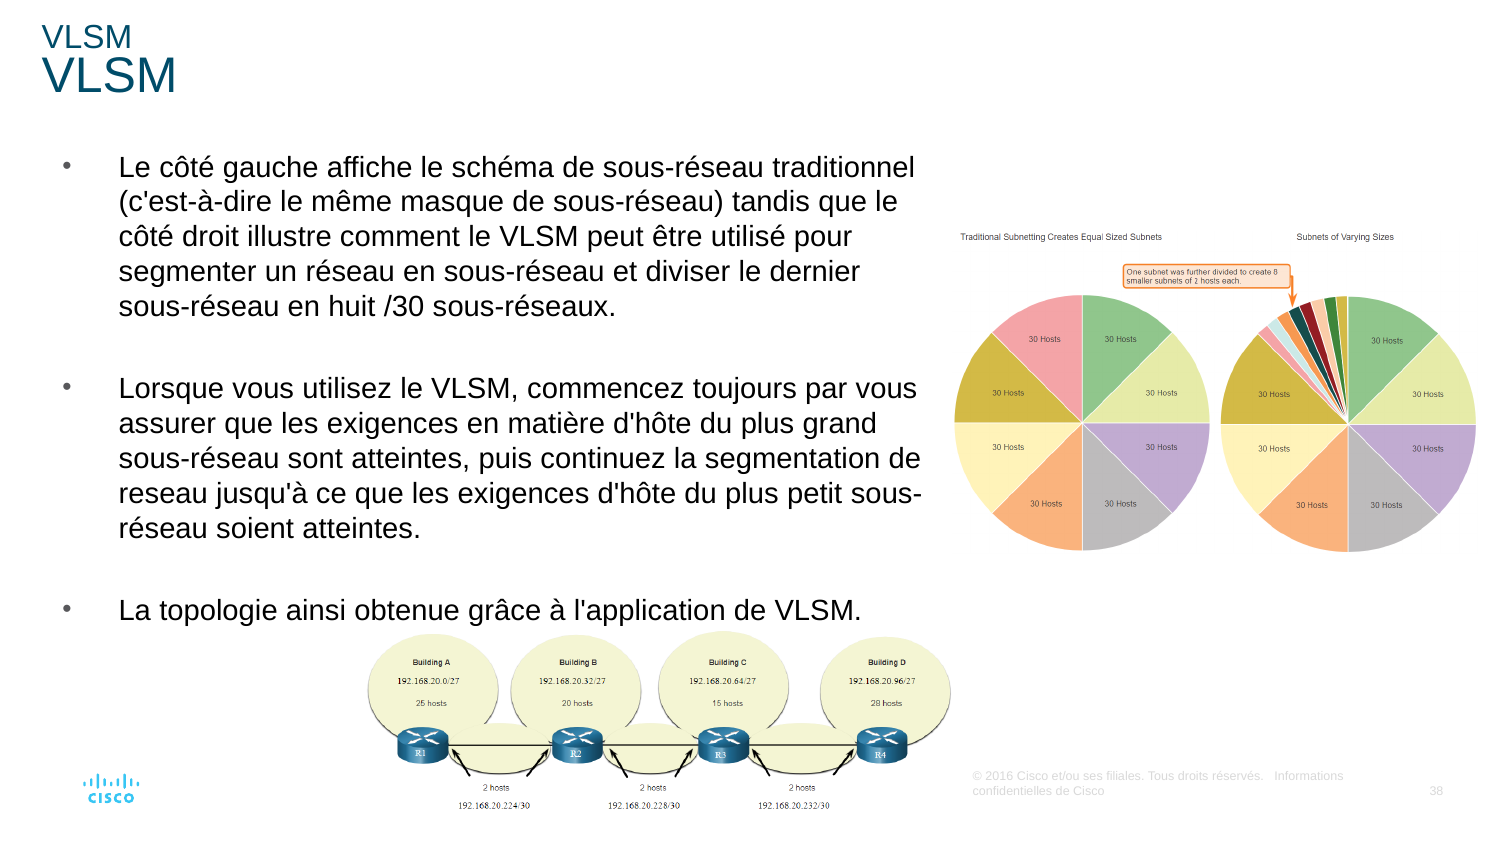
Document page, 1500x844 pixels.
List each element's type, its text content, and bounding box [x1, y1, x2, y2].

title VLSM VLSM [26, 2, 1396, 123]
list Le côté gauche affiche le schéma de sous-réseau traditionnel (c'est-à-dire le même masque de sous-réseau) tandis que le côté droit illustre comment le VLSM peut être utilisé pour segmenter un réseau en sous-réseau et diviser le dernier sous-réseau en huit /30 sous-réseaux. Lorsque vous utilisez le VLSM, commencez toujours par vous assurer que les exigences en matière d'hôte du plus grand sous-réseau sont atteintes, puis continuez la segmentation de reseau jusqu'à ce que les exigences d'hôte du plus petit sous-réseau soient atteintes. La topologie ainsi obtenue grâce à l'application de VLSM. [47, 140, 953, 536]
picture [361, 626, 953, 817]
picture [952, 231, 1478, 554]
